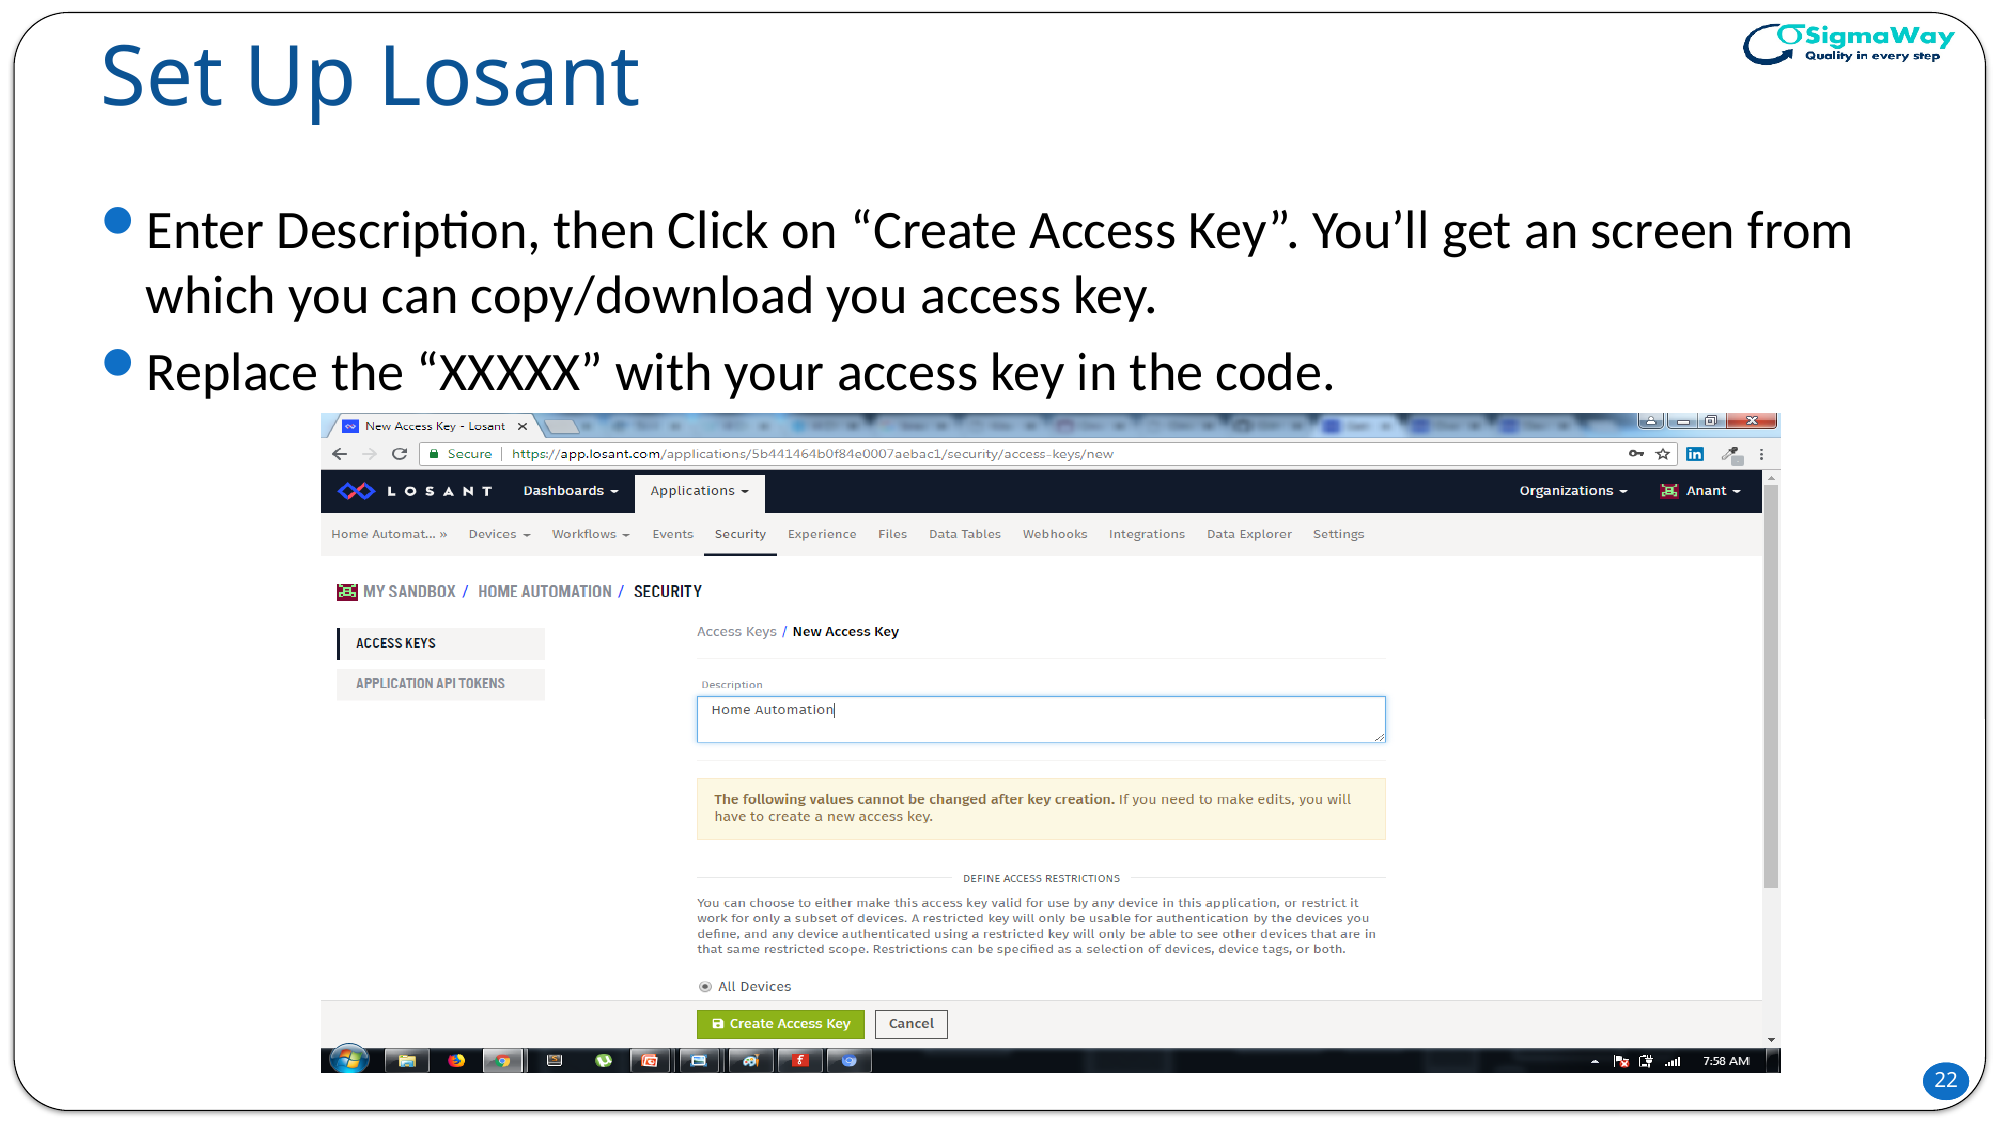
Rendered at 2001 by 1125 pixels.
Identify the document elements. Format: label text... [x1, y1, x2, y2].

picture [1740, 19, 1956, 68]
title Set Up Losant [85, 45, 1786, 138]
list Enter Description, then Click on “Create Access Key”. You’ll get an screen from which you can copy/download you access key. Replace the “XXXXX” with your access key in the code. [85, 186, 1880, 1080]
picture [321, 412, 1781, 1073]
